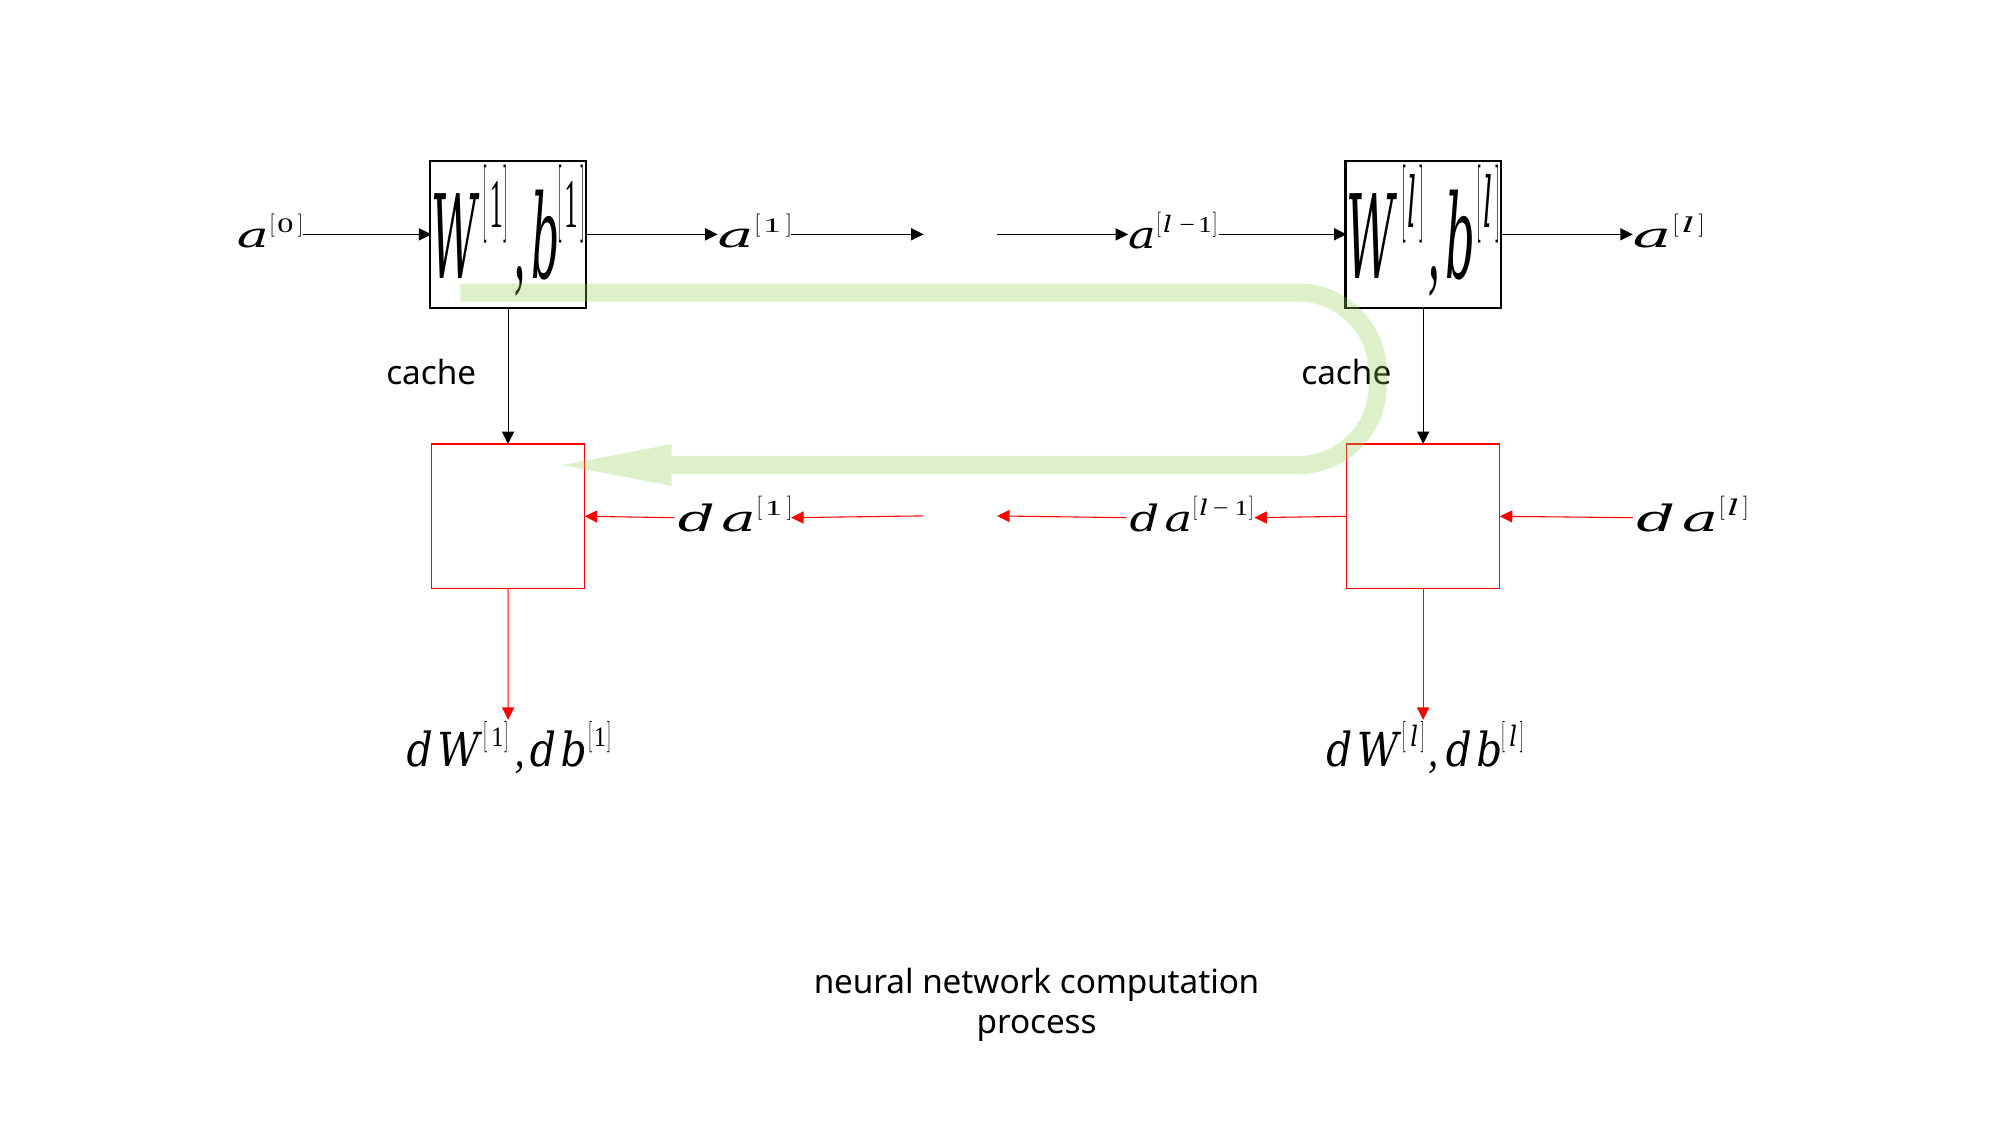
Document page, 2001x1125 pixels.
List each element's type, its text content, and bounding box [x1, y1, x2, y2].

text_box [459, 282, 1388, 488]
text_box neural network computation process [747, 977, 1326, 1024]
